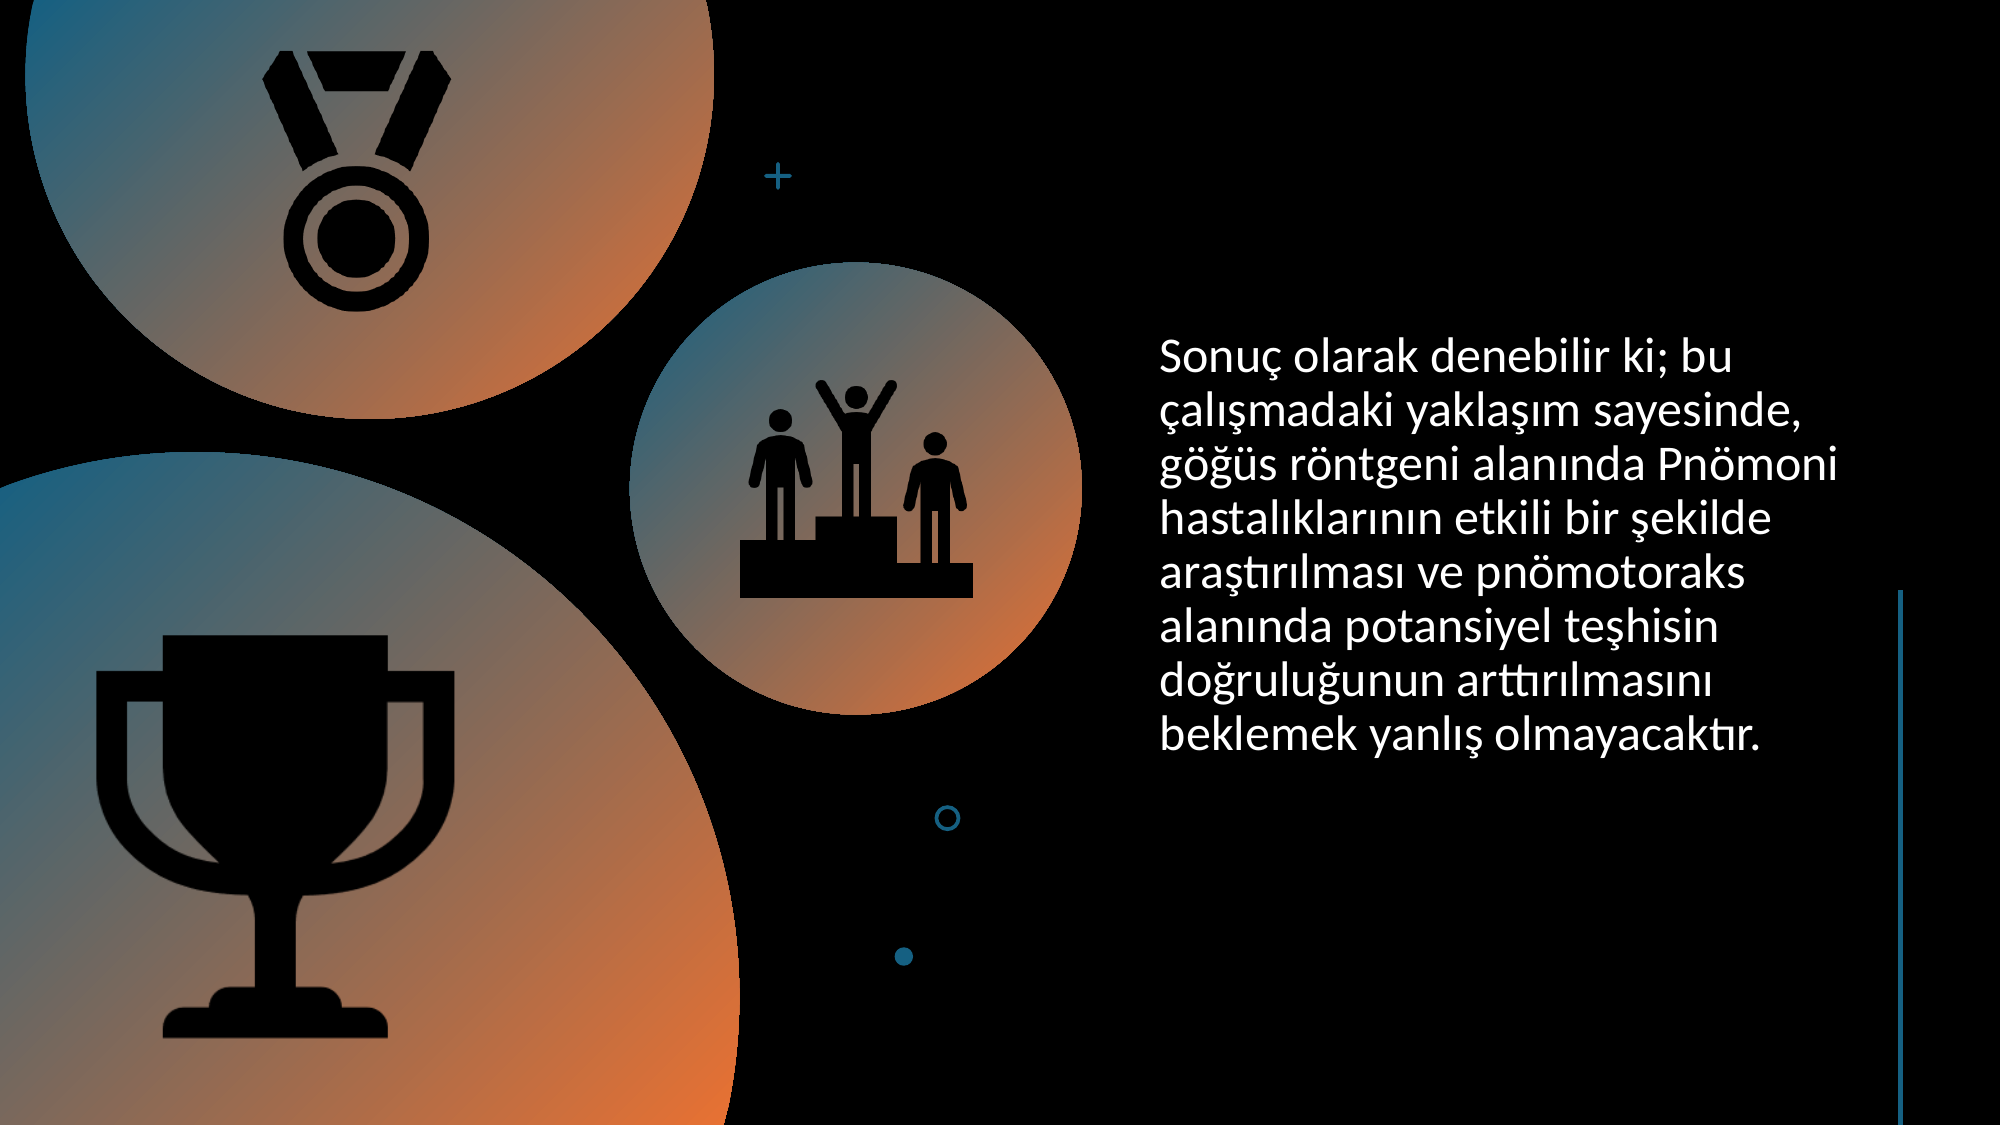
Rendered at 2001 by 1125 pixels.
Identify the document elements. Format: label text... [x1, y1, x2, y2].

text_box [934, 805, 961, 832]
picture [196, 21, 516, 341]
text_box [24, 0, 716, 421]
picture [30, 591, 521, 1083]
picture [716, 348, 996, 629]
text_box [763, 161, 793, 190]
text_box [0, 450, 741, 1125]
list Sonuç olarak denebilir ki; bu çalışmadaki yaklaşım sayesinde, göğüs röntgeni alanında Pnömoni hastalıklarının etkili bir şekilde araştırılması ve pnömotoraks alanında potansiyel teşhisin doğruluğunun arttırılmasını beklemek yanlış olmayacaktır. [1144, 321, 1885, 1082]
text_box [894, 947, 914, 966]
text_box [628, 261, 1084, 717]
text_box [0, 0, 2000, 1125]
